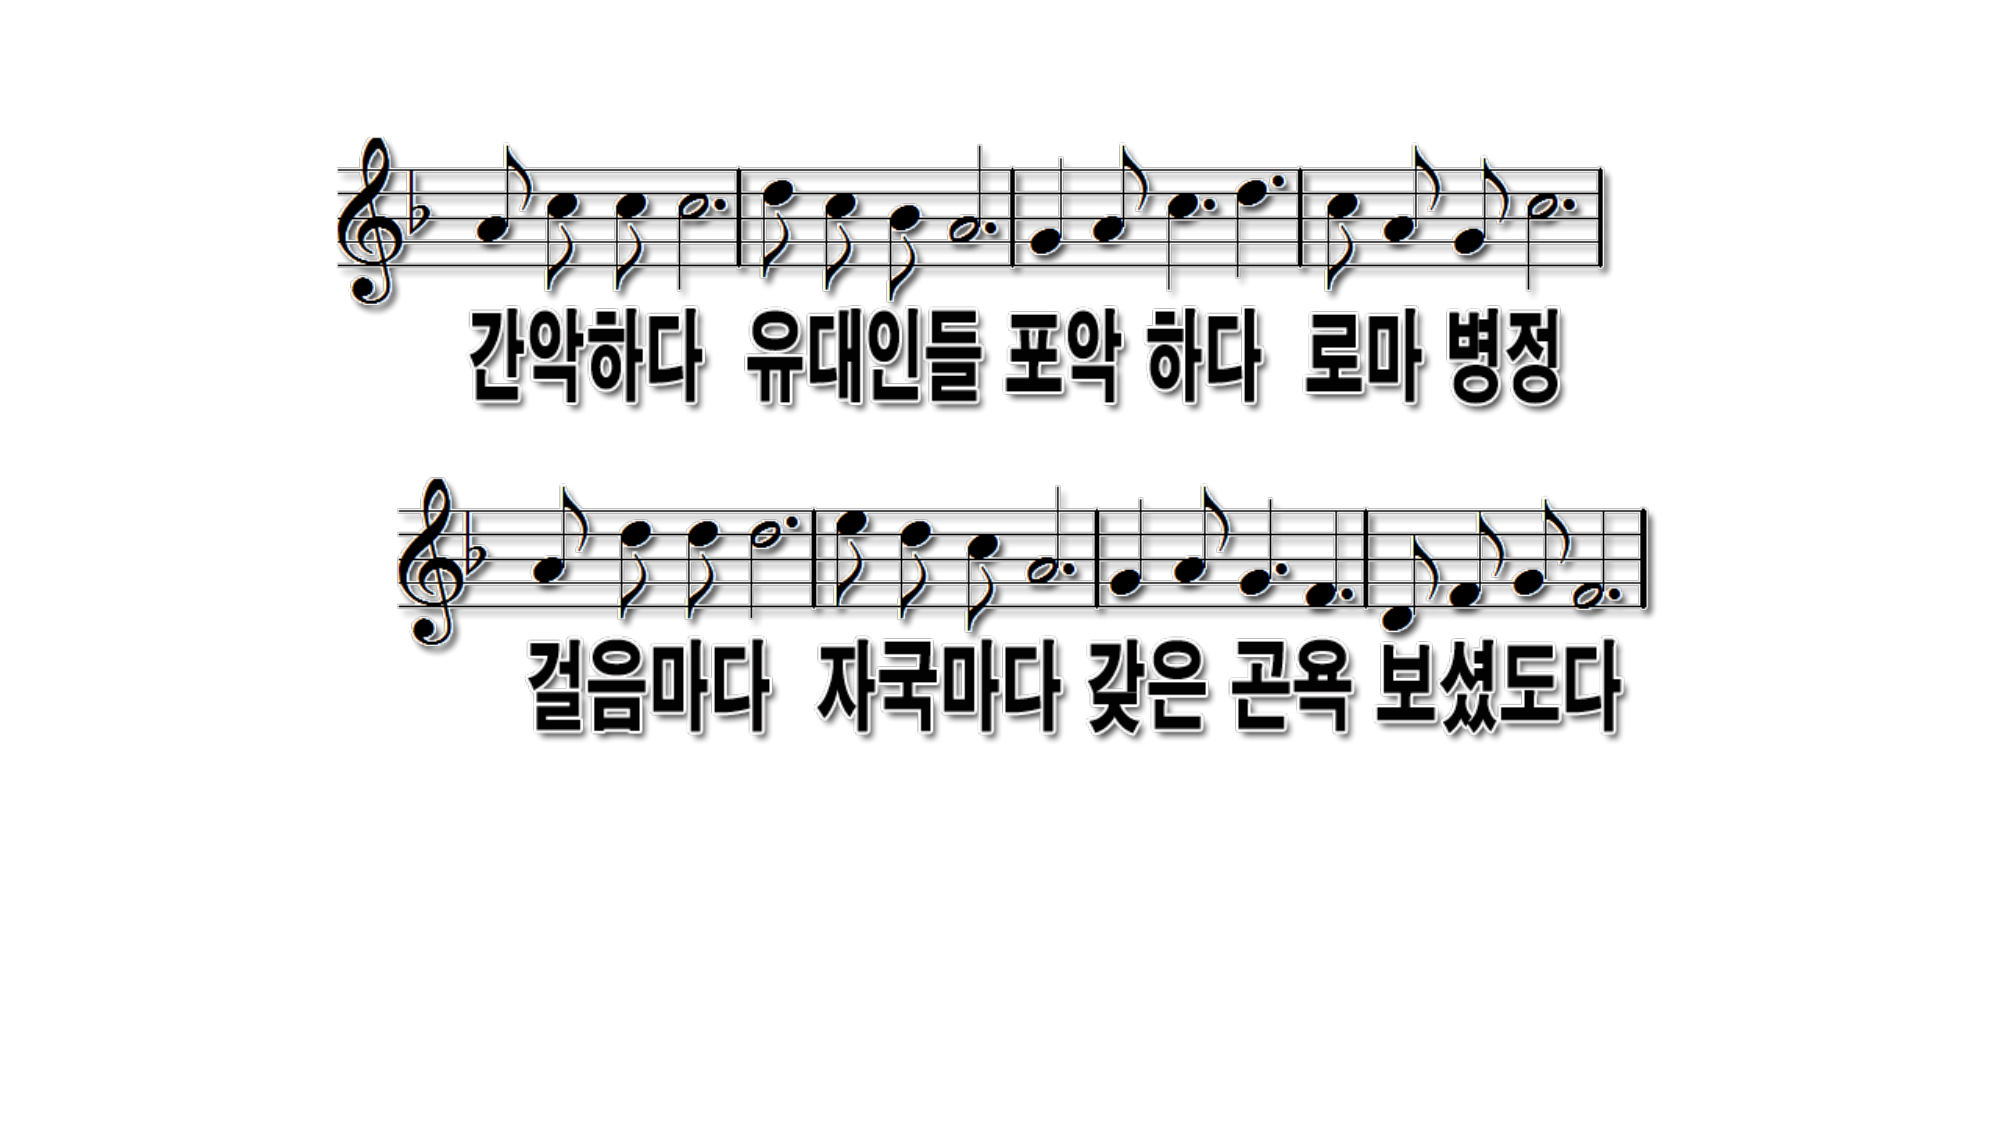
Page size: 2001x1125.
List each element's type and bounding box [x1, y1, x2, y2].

picture [249, 0, 1750, 815]
